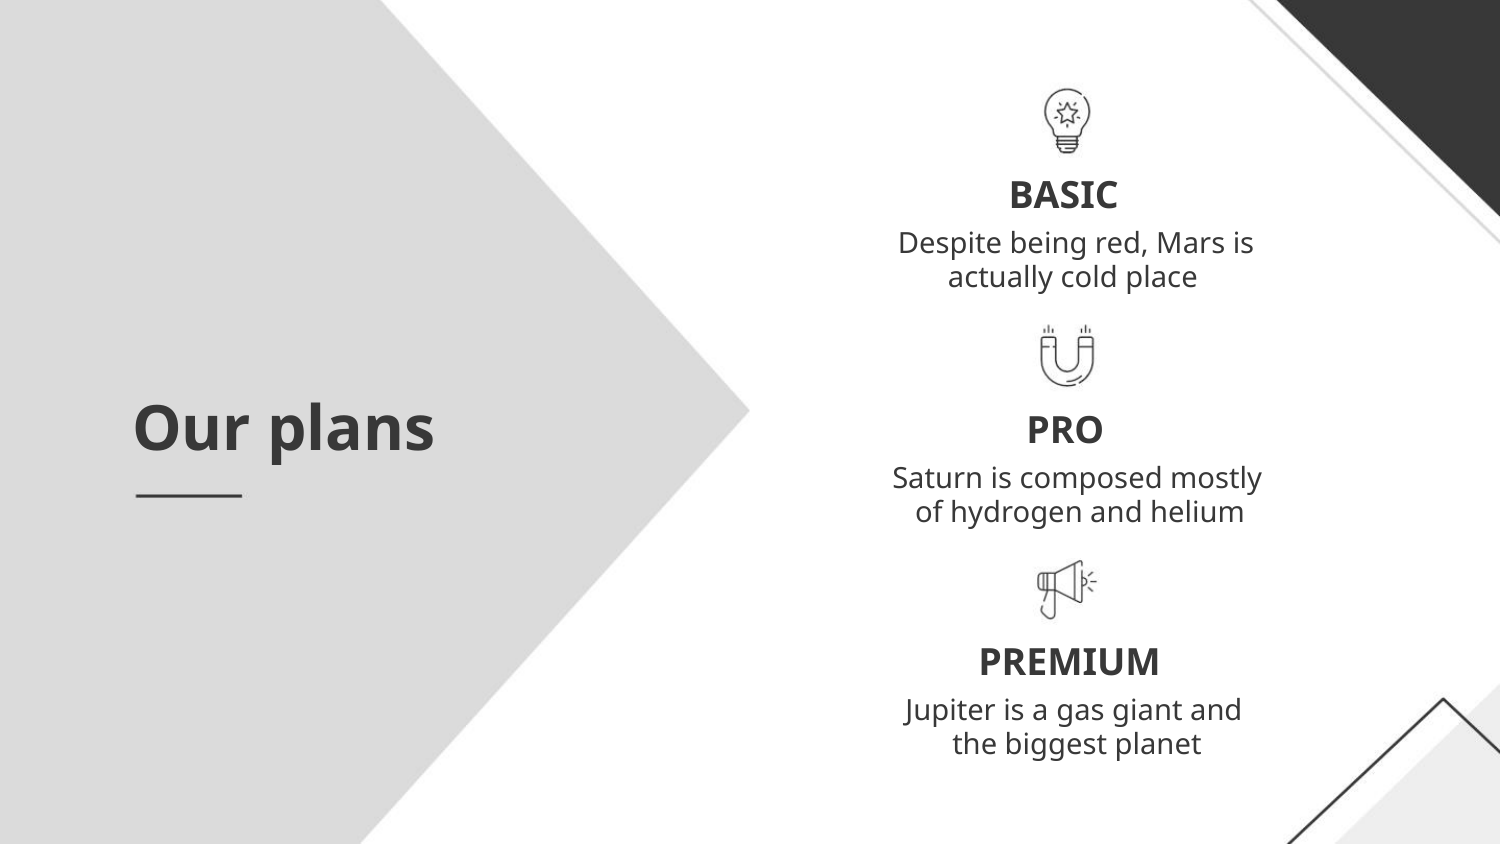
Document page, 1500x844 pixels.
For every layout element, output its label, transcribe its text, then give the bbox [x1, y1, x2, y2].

text_box Jupiter is a gas giant and the biggest planet [905, 693, 1255, 761]
text_box [0, 0, 1500, 844]
text_box Saturn is composed mostly of hydrogen and helium [892, 461, 1268, 529]
text_box BASIC [1008, 174, 1151, 217]
text_box Our plans [131, 393, 449, 463]
text_box PREMIUM [978, 641, 1181, 684]
text_box PRO [1026, 409, 1133, 451]
text_box Despite being red, Mars is actually cold place [897, 226, 1262, 293]
